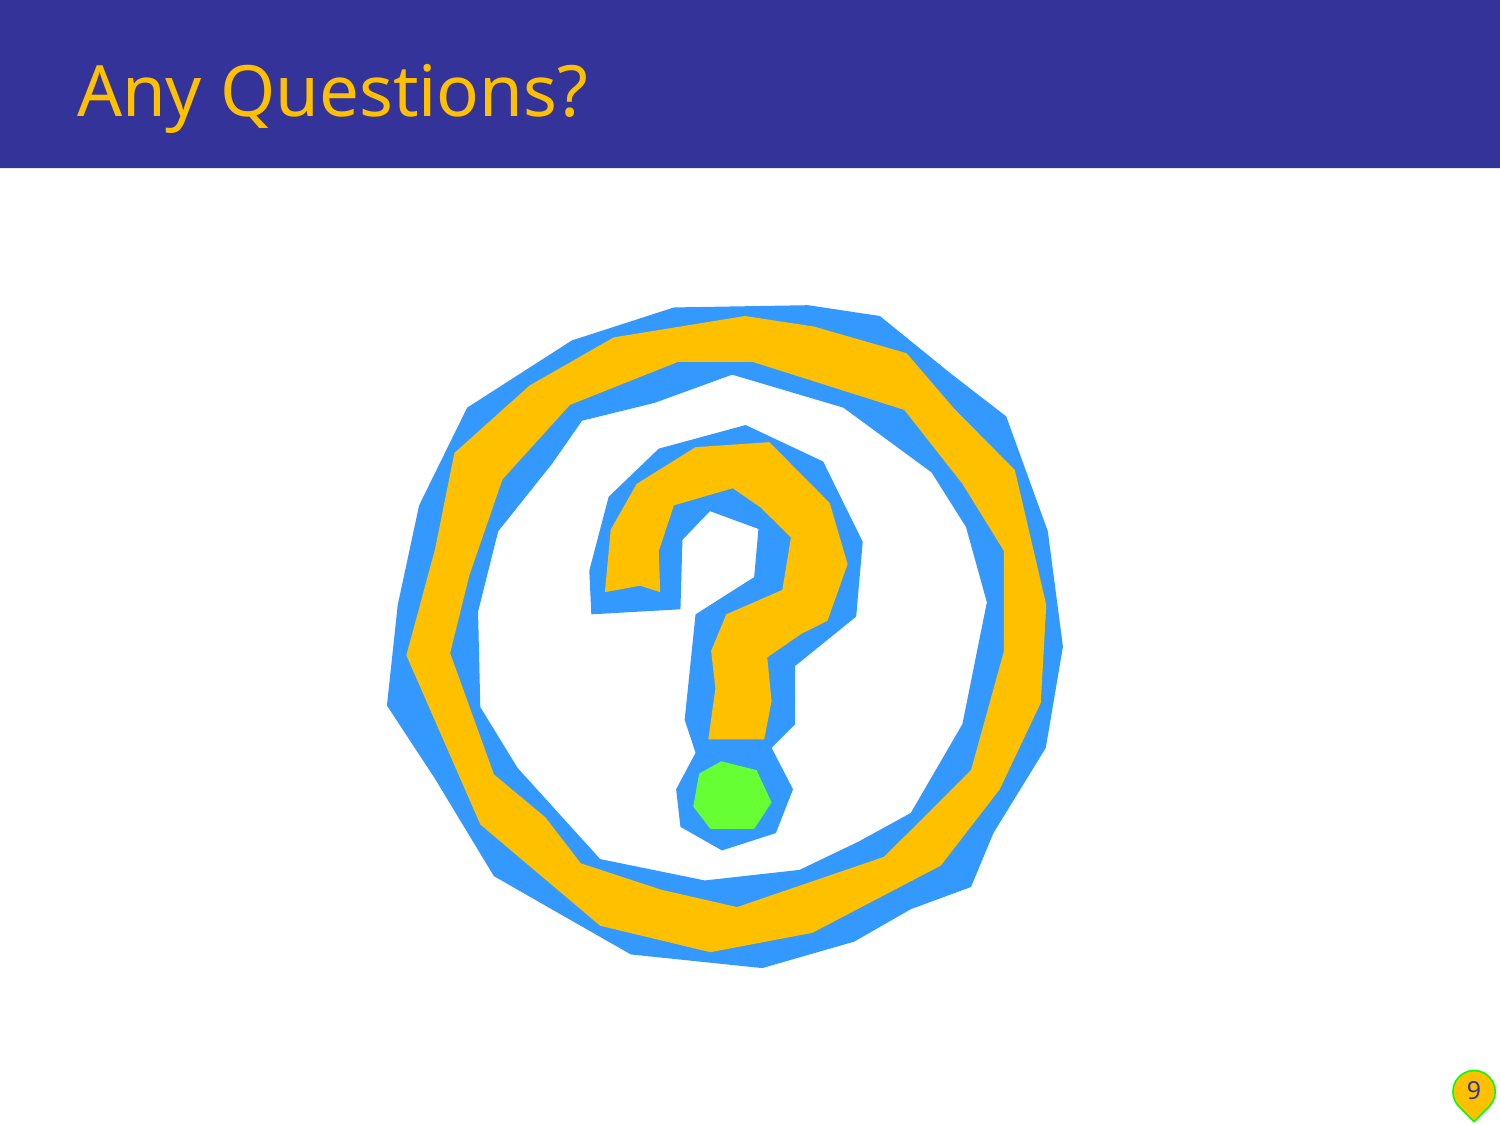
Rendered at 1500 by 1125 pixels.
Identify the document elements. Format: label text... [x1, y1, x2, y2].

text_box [386, 304, 1064, 969]
title Any Questions? [61, 24, 1465, 139]
footer 9 [1431, 1040, 1500, 1117]
